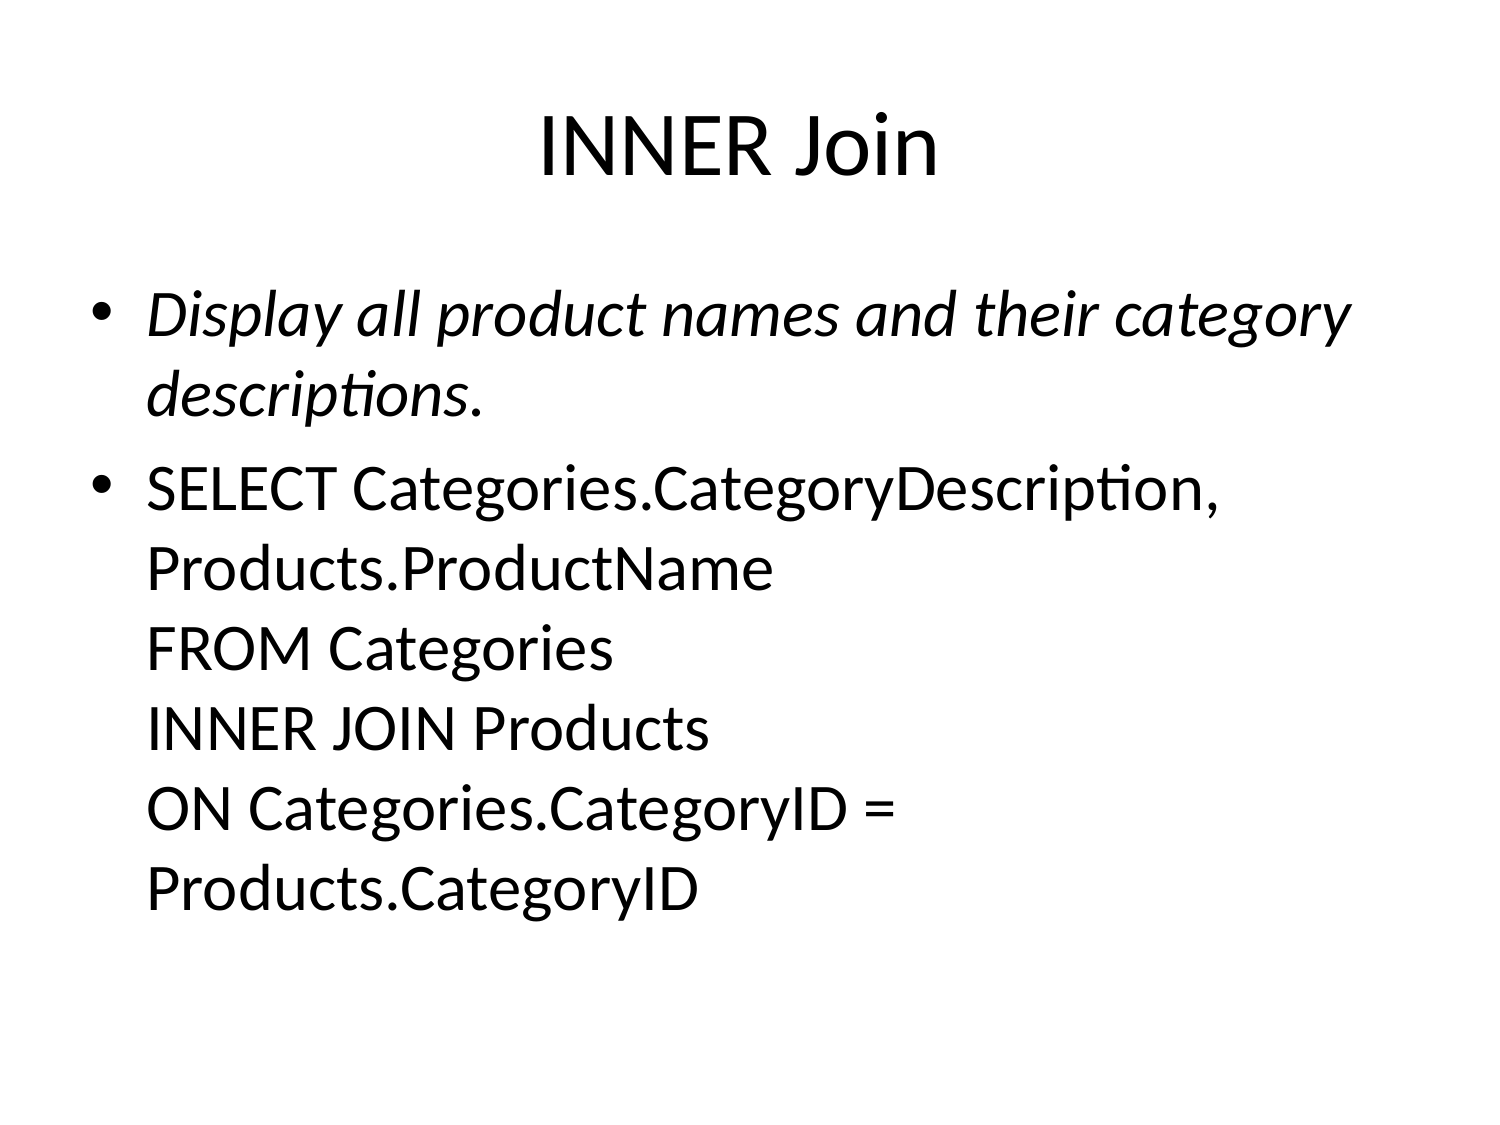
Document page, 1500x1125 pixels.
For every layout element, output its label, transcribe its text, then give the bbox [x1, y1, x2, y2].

list Display all product names and their category descriptions. SELECT Categories.CategoryDescription, Products.ProductName FROM Categories INNER JOIN Products ON Categories.CategoryID = Products.CategoryID [75, 262, 1425, 1005]
title INNER Join [75, 45, 1425, 233]
